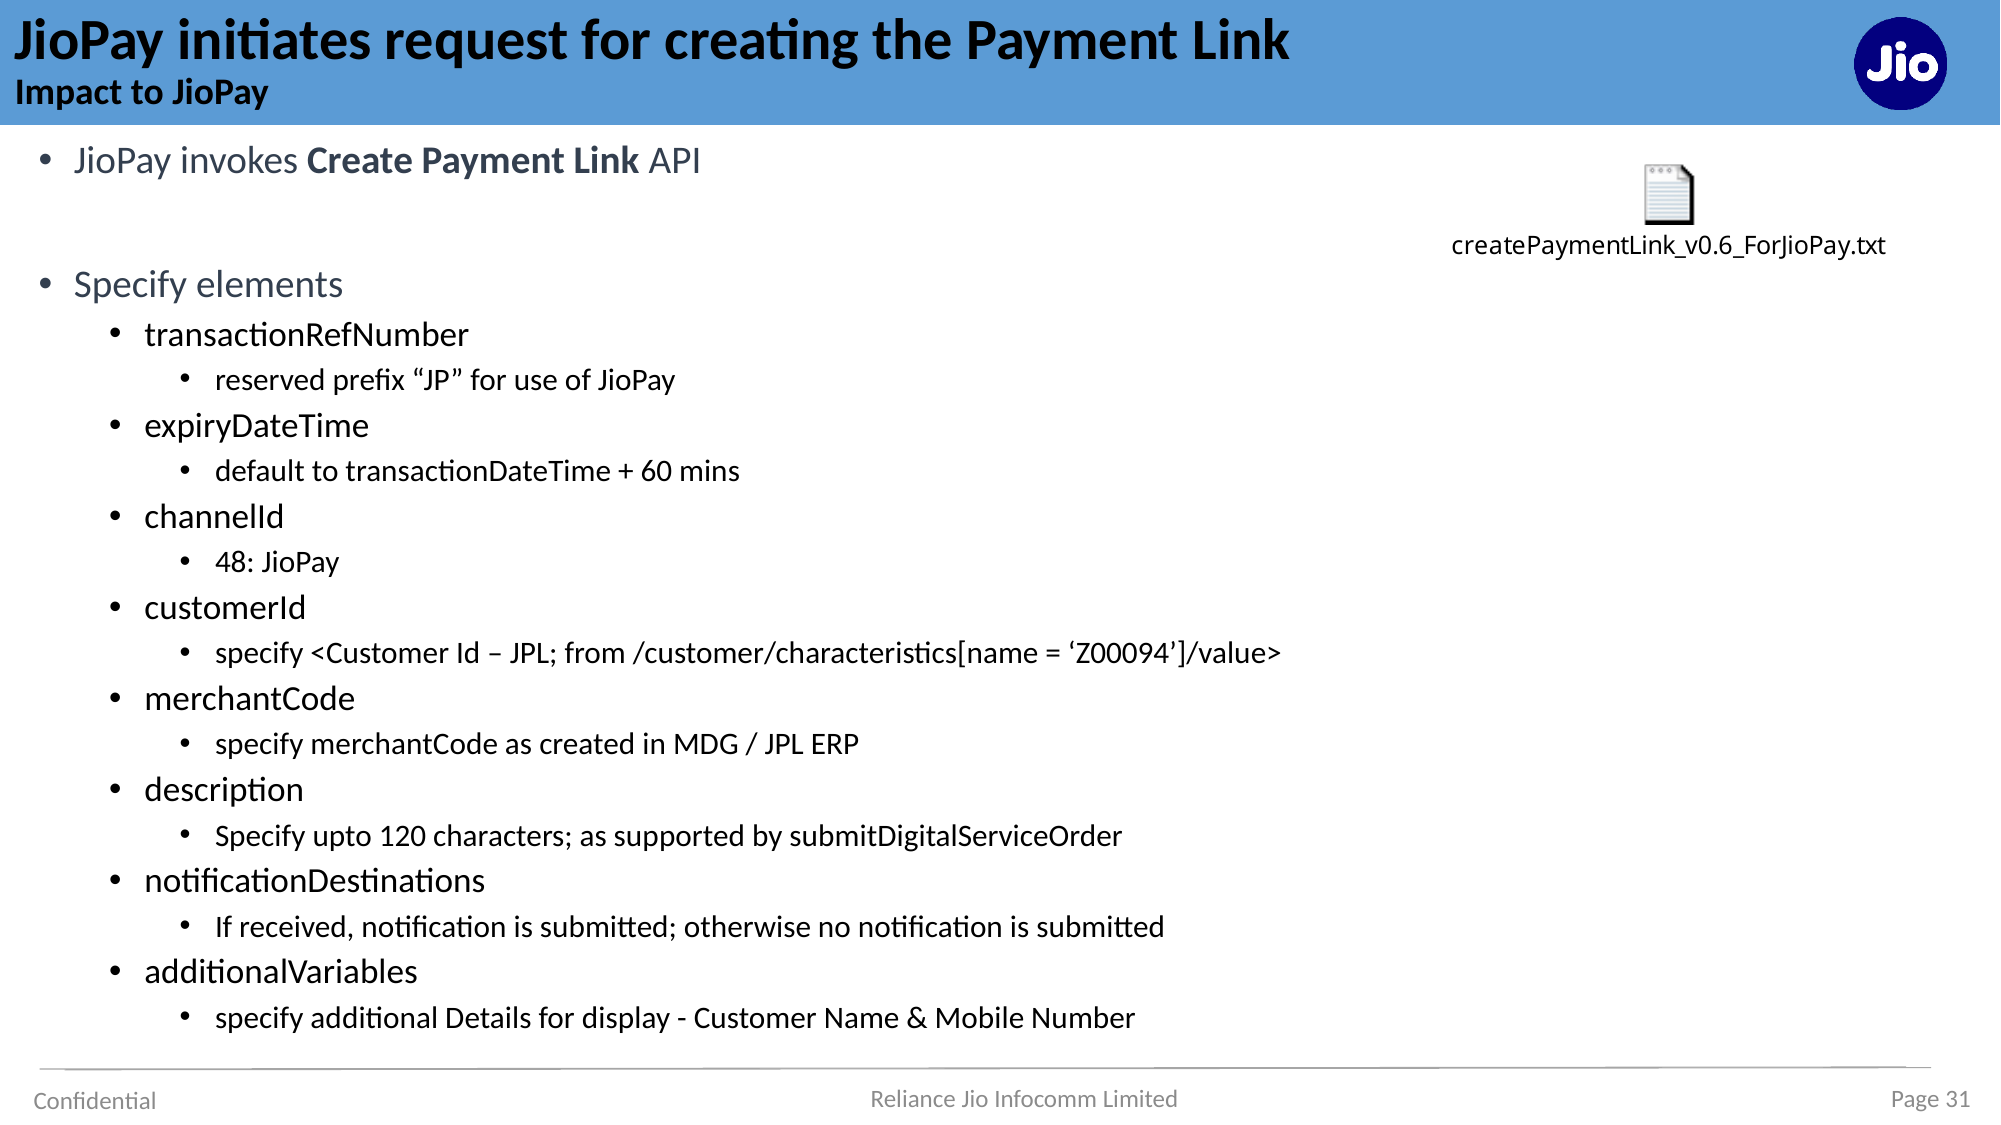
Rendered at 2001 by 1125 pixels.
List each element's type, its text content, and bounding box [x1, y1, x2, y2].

picture [1854, 17, 1947, 110]
title JioPay initiates request for creating the Payment Link Impact to JioPay [0, 1, 1819, 117]
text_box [1409, 157, 1926, 270]
list JioPay invokes Create Payment Link API Specify elements transactionRefNumber reserved prefix “JP” for use of JioPay expiryDateTime default to transactionDateTime + 60 mins channelId 48: JioPay customerId specify <Customer Id – JPL; from /customer/characteristics[name = ‘Z00094’]/value> merchantCode specify merchantCode as created in MDG / JPL ERP description Specify upto 120 characters; as supported by submitDigitalServiceOrder notificationDestinations If received, notification is submitted; otherwise no notification is submitted additionalVariables specify additional Details for display - Customer Name & Mobile Number [23, 132, 1977, 1051]
